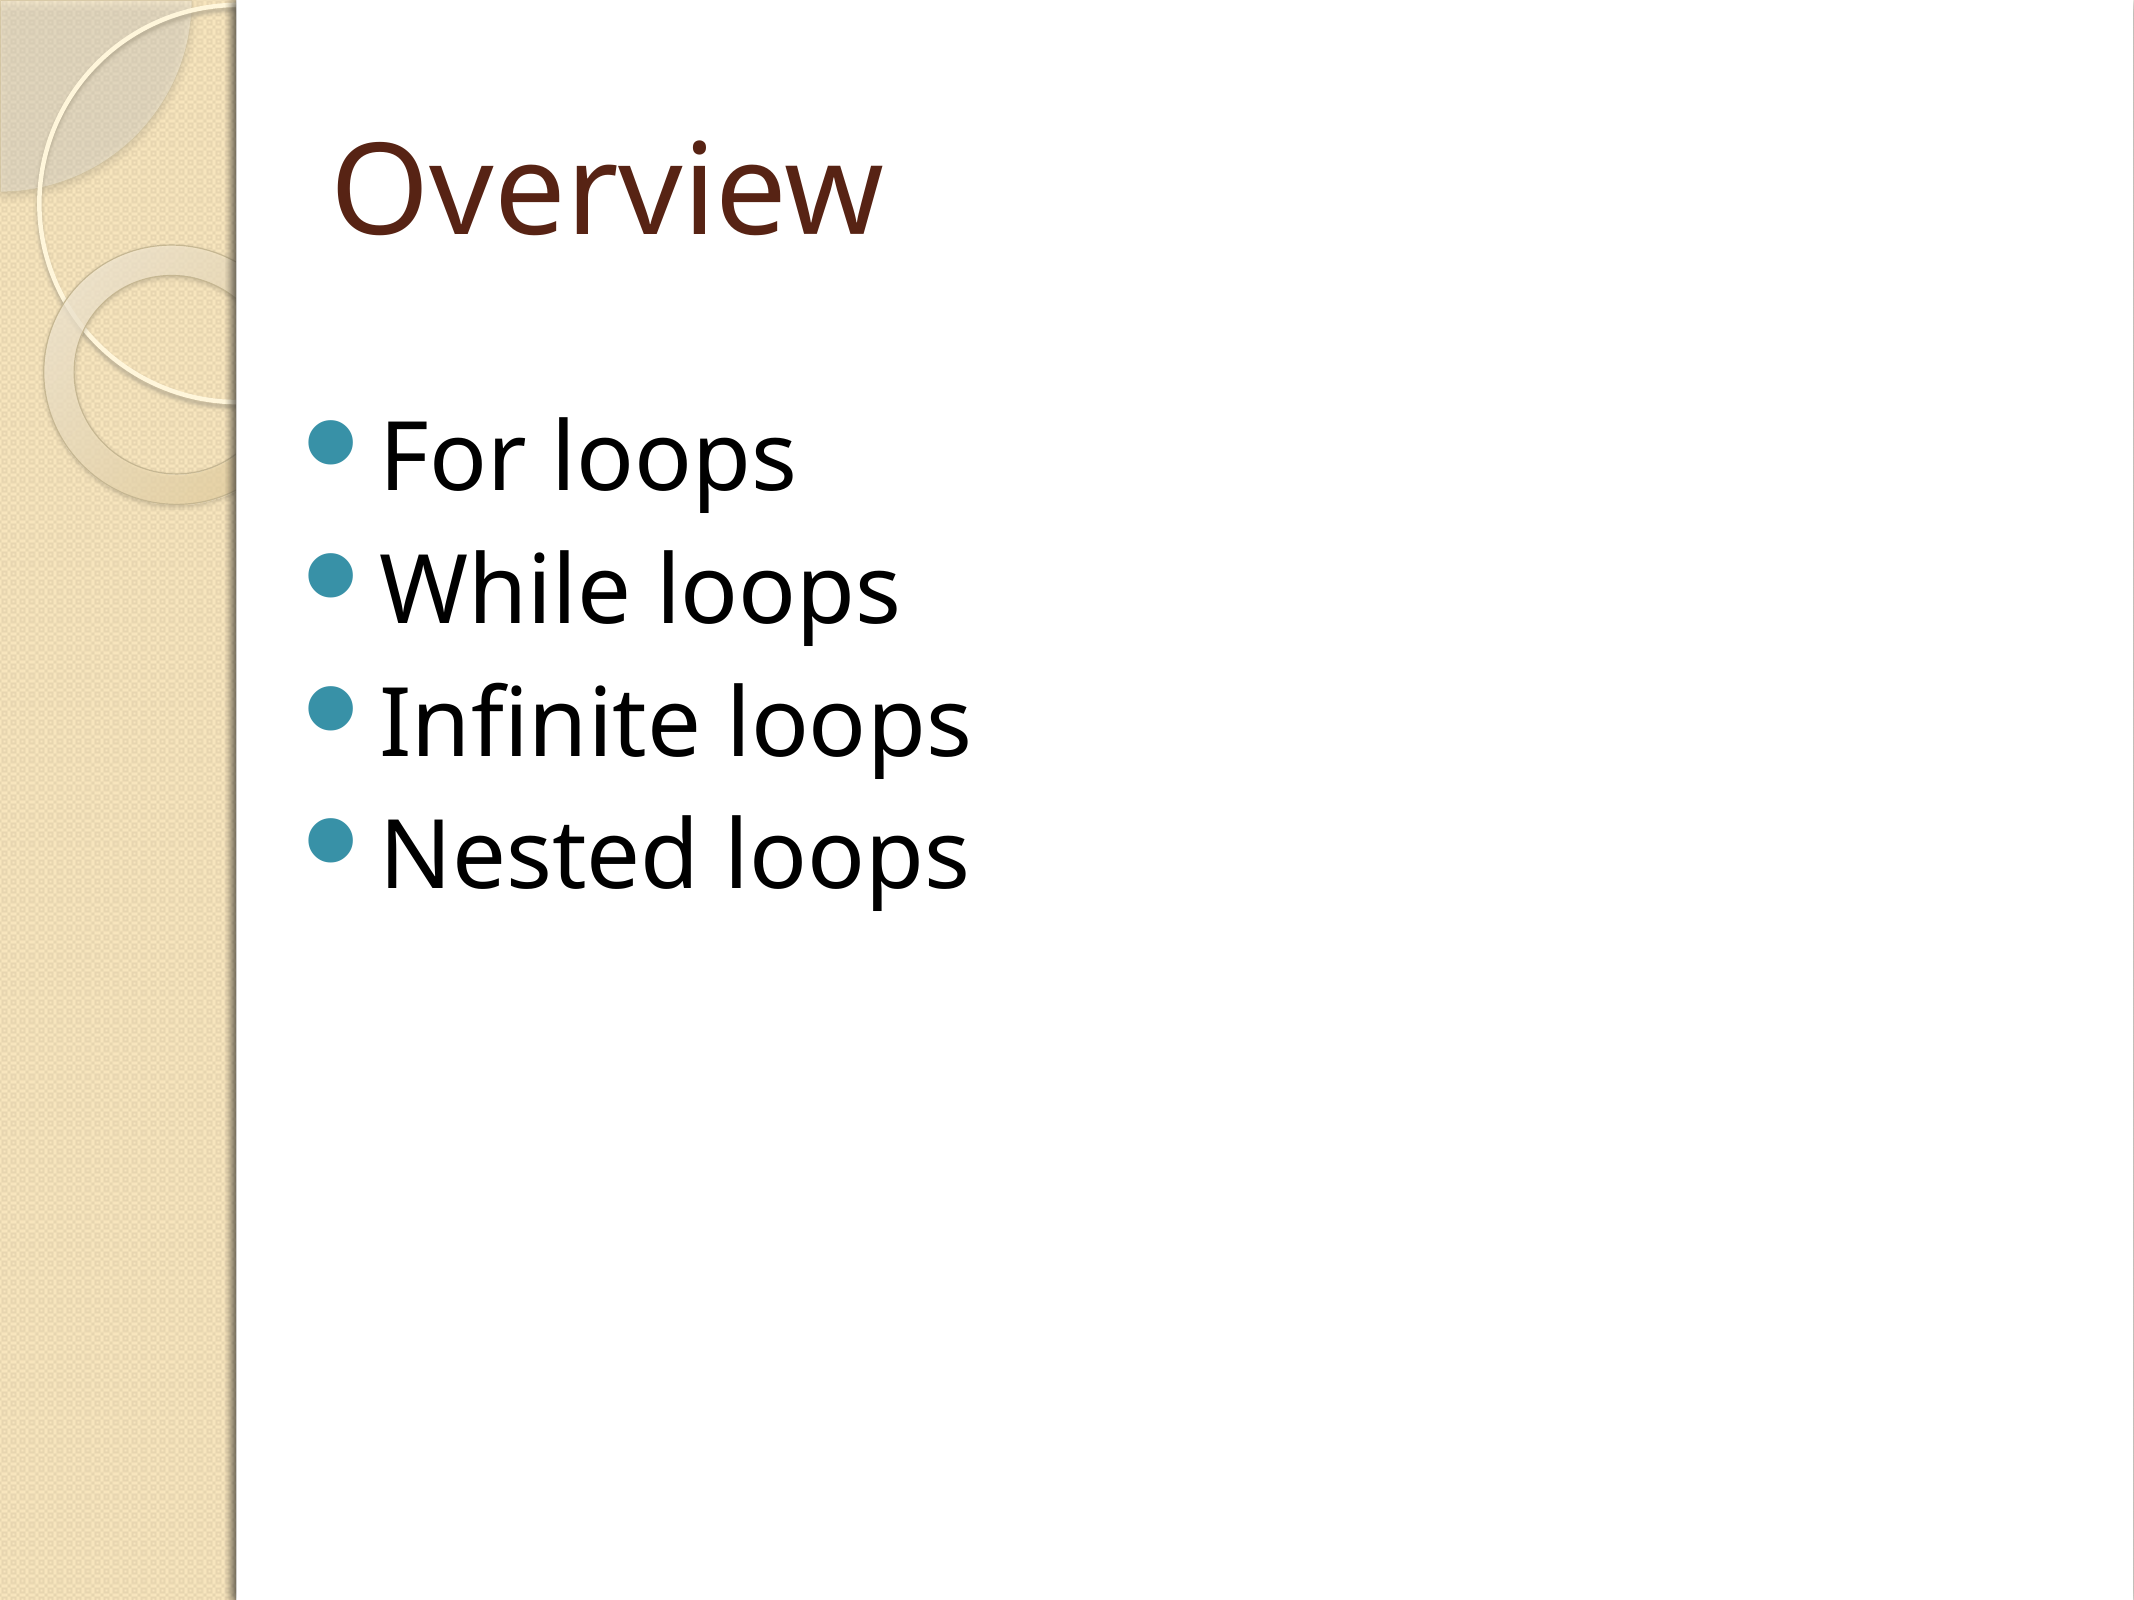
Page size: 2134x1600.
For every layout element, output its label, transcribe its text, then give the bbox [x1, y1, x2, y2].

list For loops While loops Infinite loops Nested loops [275, 386, 1914, 1427]
title Overview [322, 32, 2083, 335]
